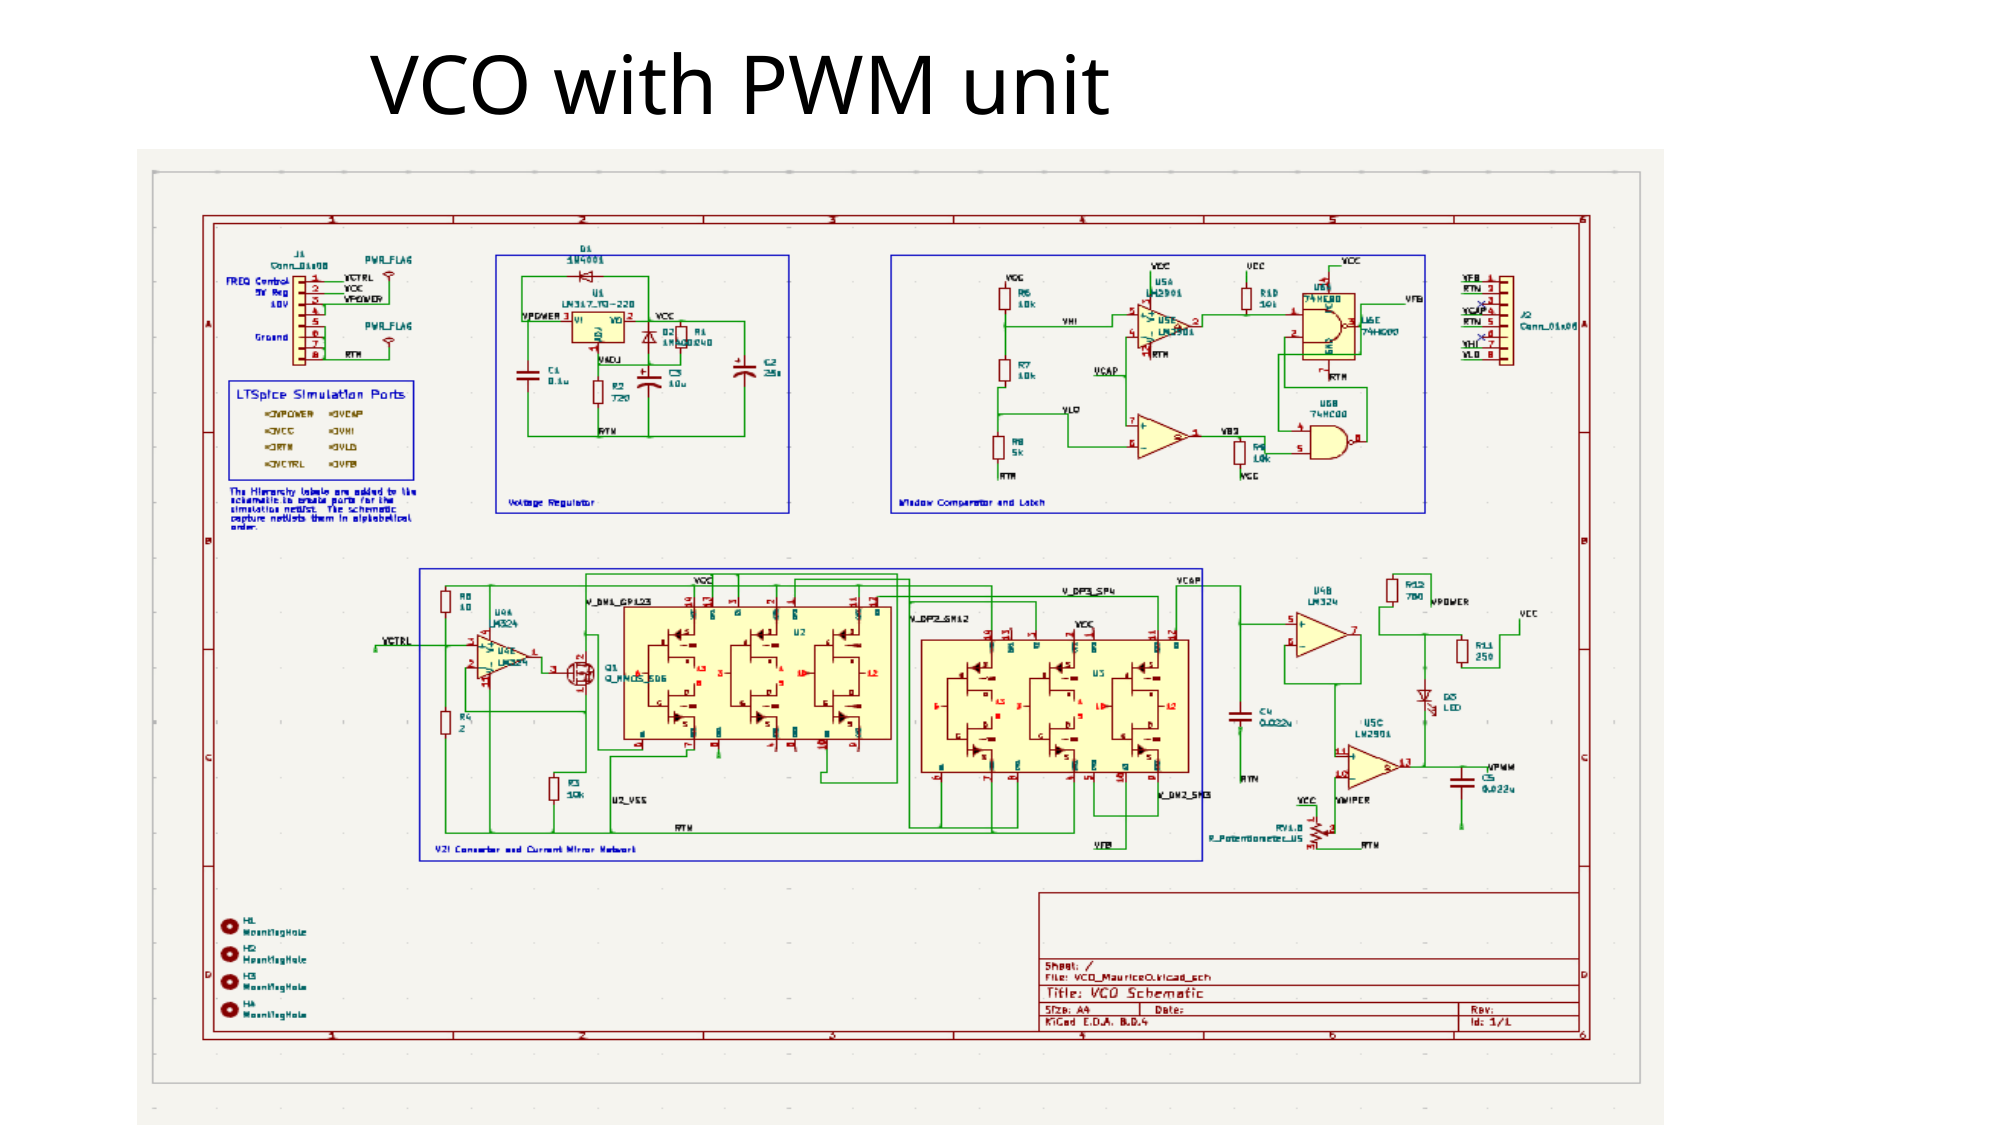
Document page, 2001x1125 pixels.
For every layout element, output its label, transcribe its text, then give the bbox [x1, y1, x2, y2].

picture [136, 149, 1664, 1125]
title VCO with PWM unit [355, 26, 1144, 149]
